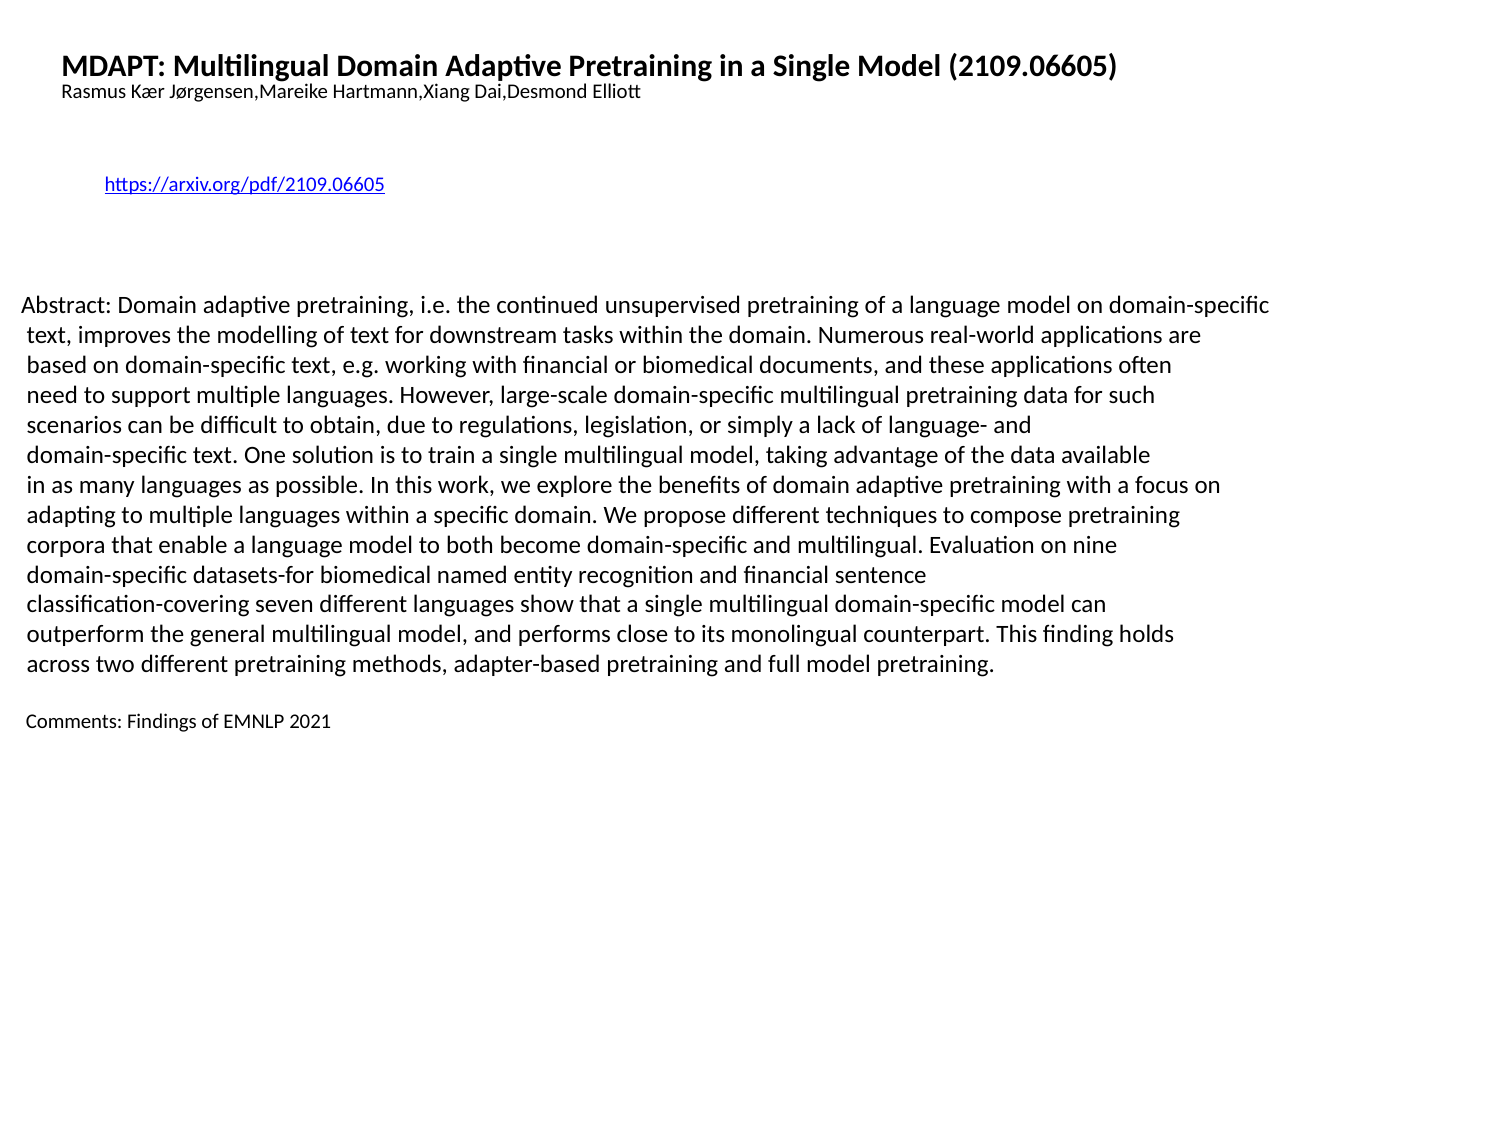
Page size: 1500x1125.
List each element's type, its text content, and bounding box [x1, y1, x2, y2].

text_box https://arxiv.org/pdf/2109.06605 [89, 118, 401, 203]
text_box MDAPT: Multilingual Domain Adaptive Pretraining in a Single Model (2109.06605) Rasmus Kær Jørgensen,Mareike Hartmann,Xiang Dai,Desmond Elliott [46, 0, 1135, 110]
text_box Abstract: Domain adaptive pretraining, i.e. the continued unsupervised pretraining of a language model on domain-specific text, improves the modelling of text for downstream tasks within the domain. Numerous real-world applications are based on domain-specific text, e.g. working with financial or biomedical documents, and these applications often need to support multiple languages. However, large-scale domain-specific multilingual pretraining data for such scenarios can be difficult to obtain, due to regulations, legislation, or simply a lack of language- and domain-specific text. One solution is to train a single multilingual model, taking advantage of the data available in as many languages as possible. In this work, we explore the benefits of domain adaptive pretraining with a focus on adapting to multiple languages within a specific domain. We propose different techniques to compose pretraining corpora that enable a language model to both become domain-specific and multilingual. Evaluation on nine domain-specific datasets-for biomedical named entity recognition and financial sentence classification-covering seven different languages show that a single multilingual domain-specific model can outperform the general multilingual model, and performs close to its monolingual counterpart. This finding holds across two different pretraining methods, adapter-based pretraining and full model pretraining. Comments: Findings of EMNLP 2021 [6, 236, 1293, 741]
